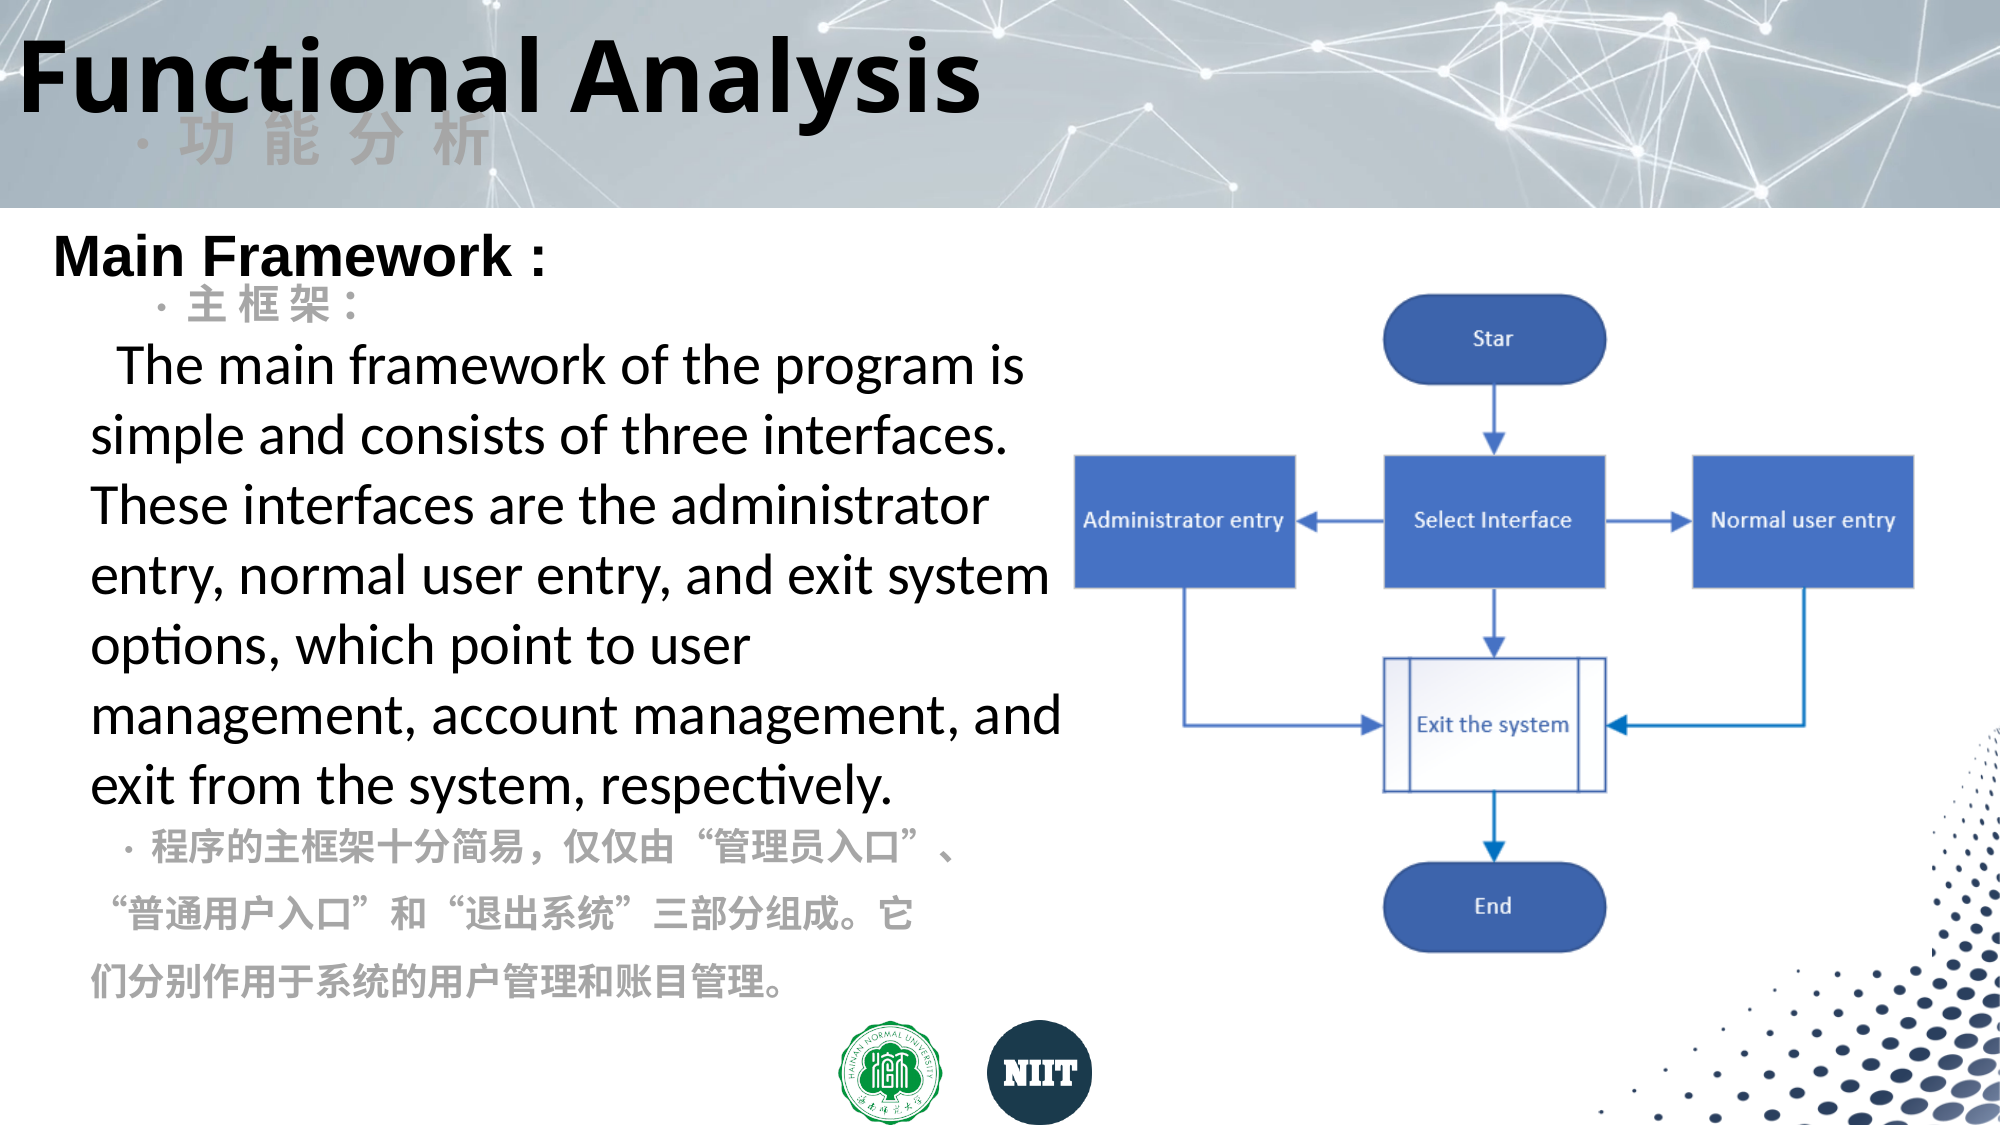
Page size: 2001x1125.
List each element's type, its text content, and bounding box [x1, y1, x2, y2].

text_box Main Framework : [37, 210, 573, 295]
title Functional Analysis [0, 0, 1725, 161]
text_box The main framework of the program is simple and consists of three interfaces. These interfaces are the administrator entry, normal user entry, and exit system options, which point to user management, account management, and exit from the system, respectively. [75, 318, 1061, 824]
picture [830, 1017, 950, 1125]
picture [1061, 269, 2000, 1125]
text_box · 程序的主框架十分简易，仅仅由“管理员入口”、“普通用户入口”和“退出系统”三部分组成。它们分别作用于系统的用户管理和账目管理。 [75, 792, 966, 1010]
picture [987, 1020, 1092, 1125]
text_box · 主 框 架 ： [141, 270, 392, 318]
picture [0, 0, 2000, 208]
text_box · 功 能 分 析 [120, 94, 593, 180]
